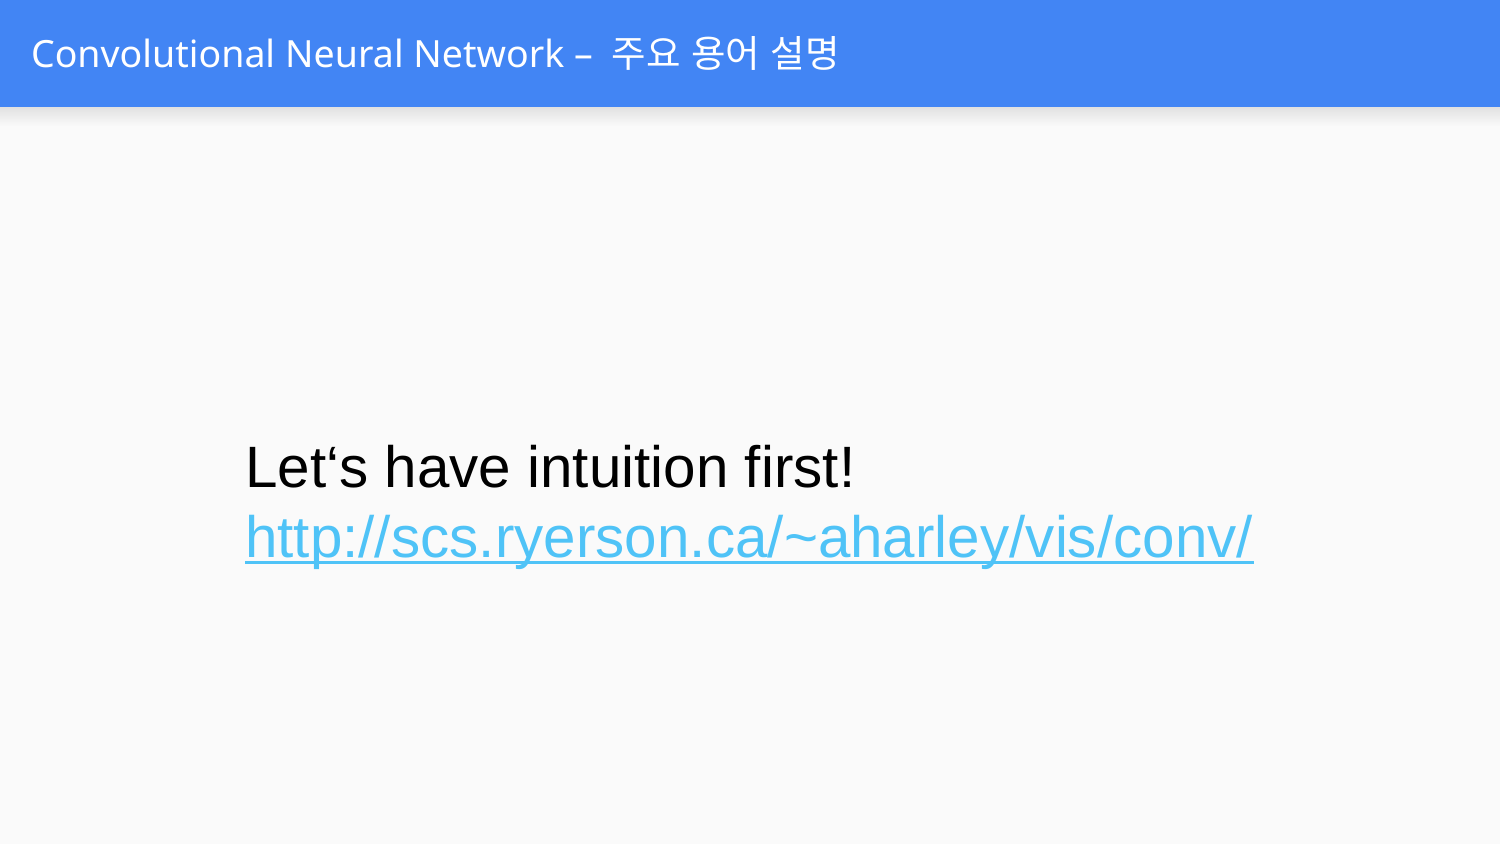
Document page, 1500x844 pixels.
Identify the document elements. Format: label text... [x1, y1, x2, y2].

text_box Let‘s have intuition first! http://scs.ryerson.ca/~aharley/vis/conv/ [230, 421, 1270, 577]
title Convolutional Neural Network – 주요 용어 설명 [16, 2, 1464, 102]
